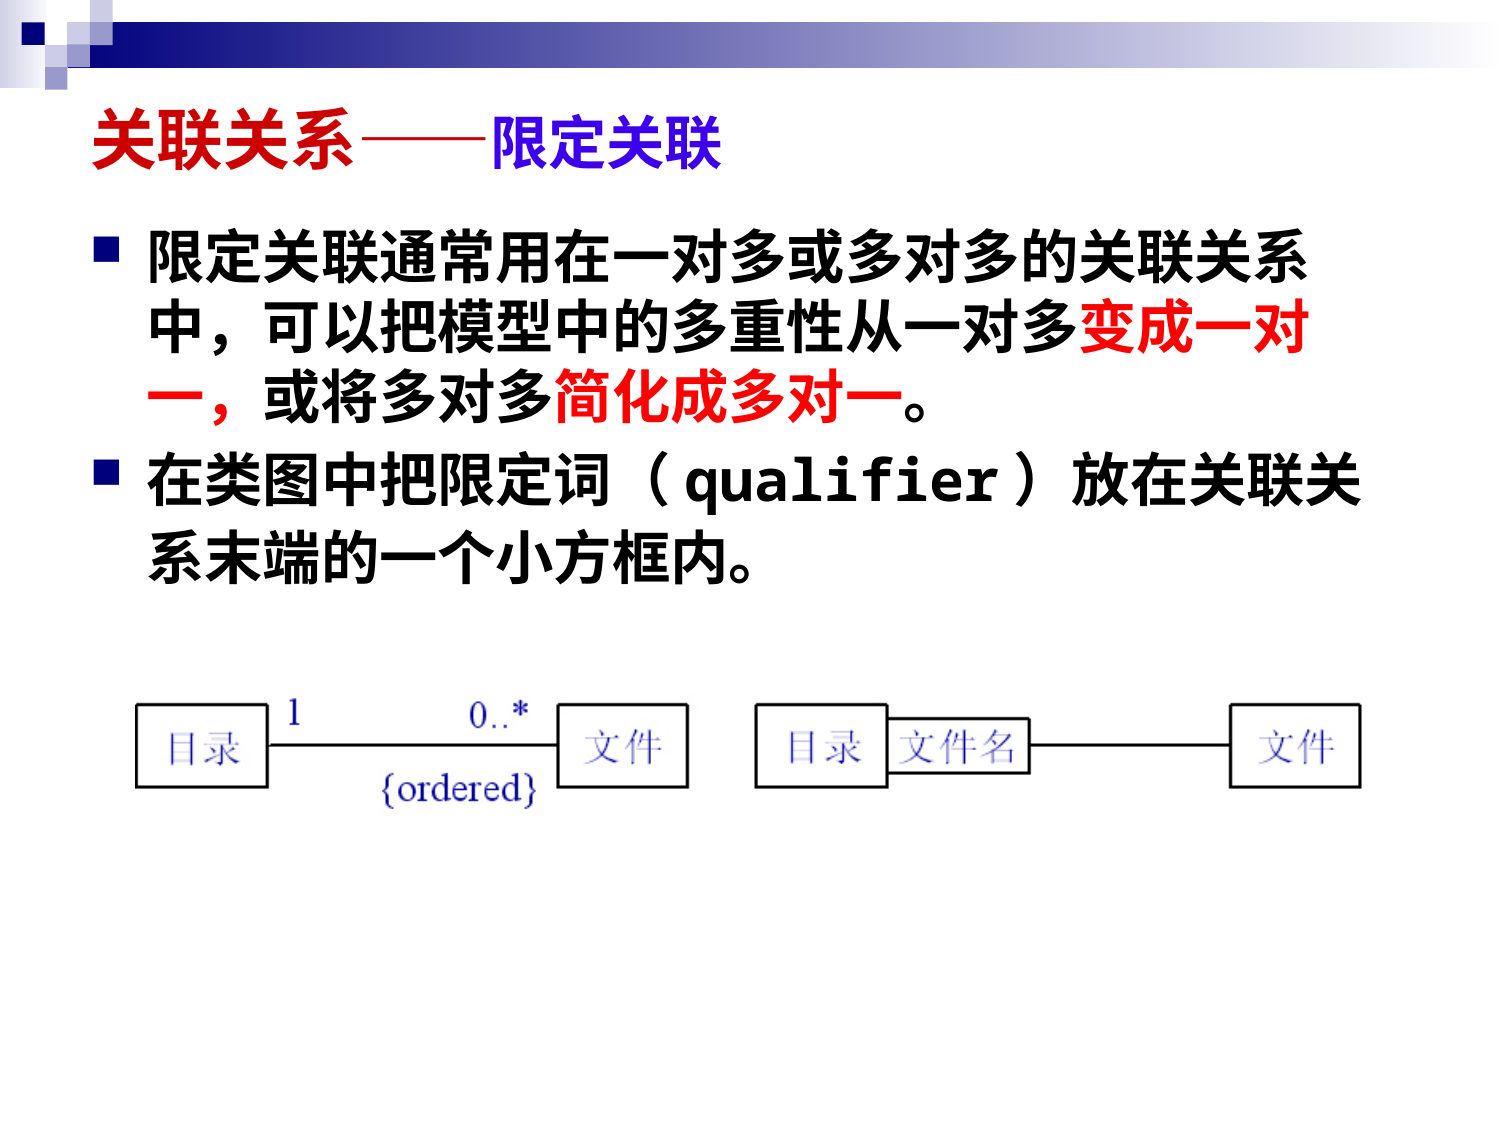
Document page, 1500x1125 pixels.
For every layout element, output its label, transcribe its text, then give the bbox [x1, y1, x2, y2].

list 限定关联通常用在一对多或多对多的关联关系中，可以把模型中的多重性从一对多变成一对一，或将多对多简化成多对一。 在类图中把限定词（qualifier）放在关联关系末端的一个小方框内。 [74, 212, 1426, 926]
title 关联关系——限定关联 [74, 74, 1426, 201]
picture [135, 680, 1365, 820]
